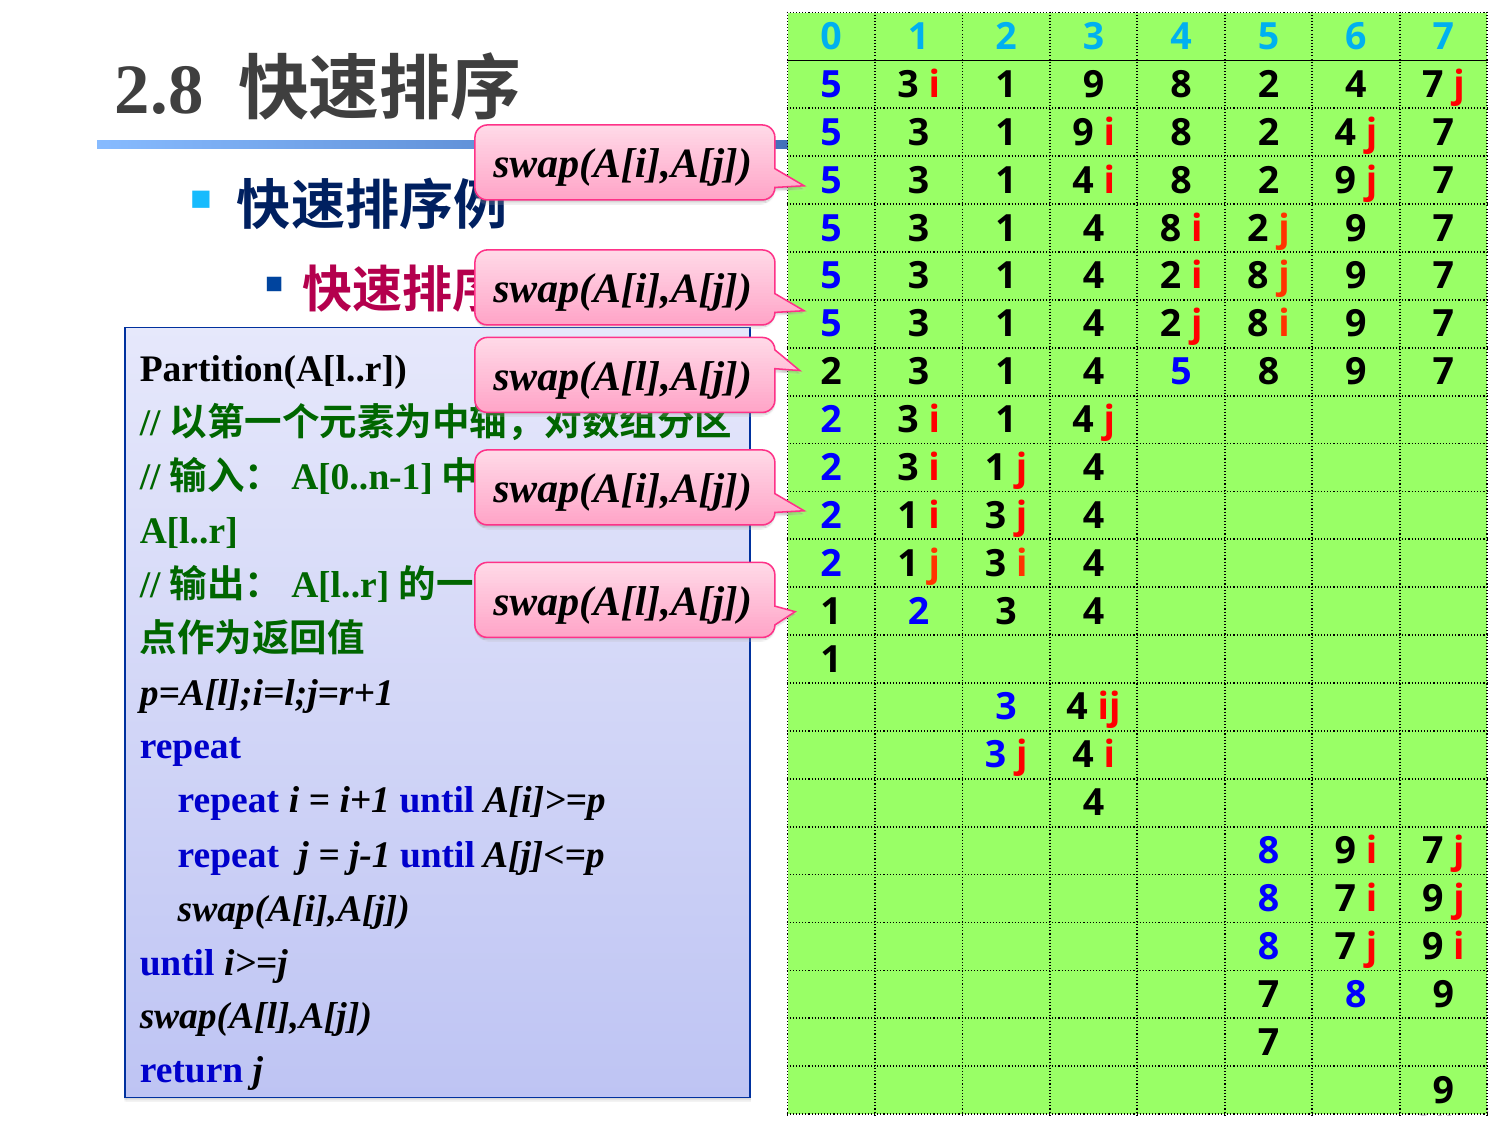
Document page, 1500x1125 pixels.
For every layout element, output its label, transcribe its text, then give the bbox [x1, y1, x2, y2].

table_cell 4 j [1312, 108, 1400, 156]
table_cell 3 i [875, 61, 962, 108]
table_cell 1 i [875, 491, 962, 539]
table_cell 3 i [875, 396, 962, 444]
table_cell [1312, 1066, 1400, 1114]
table_cell [1050, 970, 1137, 1018]
table_cell [1312, 491, 1400, 539]
table_cell 4 [1050, 444, 1137, 491]
table_cell [1137, 635, 1225, 683]
table_cell 1 [962, 156, 1050, 204]
table_cell [875, 923, 962, 970]
table_cell [788, 1066, 875, 1114]
table_cell 2 [788, 396, 875, 444]
table_cell [1225, 731, 1312, 779]
table_cell [962, 970, 1050, 1018]
table_cell [1225, 444, 1312, 491]
table_cell 9 [1050, 61, 1137, 108]
table_cell 8 i [1137, 204, 1225, 252]
table_cell 7 [1225, 1018, 1312, 1066]
table_cell [1400, 683, 1487, 731]
table_cell 5 [788, 108, 875, 156]
table_cell 9 [1400, 970, 1487, 1018]
table_cell 2 j [1137, 300, 1225, 348]
table_cell [1225, 491, 1312, 539]
table_cell 7 [1400, 108, 1487, 156]
table_cell [1312, 635, 1400, 683]
table_cell 8 [1225, 875, 1312, 923]
table_cell [788, 1018, 875, 1066]
table_cell 4 [1050, 779, 1137, 827]
table_header 5 [1225, 13, 1312, 60]
table_cell [1400, 396, 1487, 444]
table_cell 4 [1050, 587, 1137, 635]
table_cell [962, 875, 1050, 923]
table_cell 4 [1050, 204, 1137, 252]
table_cell 2 [788, 539, 875, 587]
table_cell 1 [962, 348, 1050, 396]
table_cell [1137, 396, 1225, 444]
table_cell [1137, 683, 1225, 731]
table_cell [1225, 683, 1312, 731]
table_cell 7 [1225, 970, 1312, 1018]
table_cell 3 j [962, 491, 1050, 539]
table_cell [962, 779, 1050, 827]
table_cell [1050, 875, 1137, 923]
table_cell [1137, 491, 1225, 539]
table_cell 8 [1137, 108, 1225, 156]
table_cell 2 [788, 444, 875, 491]
table_cell 7 [1400, 348, 1487, 396]
table_cell [788, 923, 875, 970]
table_cell 5 [788, 61, 875, 108]
table_cell [1050, 635, 1137, 683]
table_cell 7 j [1400, 61, 1487, 108]
table_cell 3 [875, 204, 962, 252]
table_cell 4 j [1050, 396, 1137, 444]
text_box swap(A[l],A[j]) [474, 562, 796, 638]
table_cell [875, 1066, 962, 1114]
table_cell 1 [962, 204, 1050, 252]
text_box Partition(A[l..r]) //以第一个元素为中轴，对数组分区 //输入：A[0..n-1]中的子数组A[l..r] //输出：A[l..r]的一个分区，分裂点作为返回值 p=A[l];i=l;j=r+1 repeat repeat i = i+1 until A[i]>=p repeat j = j-1 until A[j]<=p swap(A[i],A[j]) until i>=j swap(A[l],A[j]) return j [125, 327, 750, 1098]
table_cell [1312, 444, 1400, 491]
table_cell 2 [875, 587, 962, 635]
table_cell 4 [1050, 491, 1137, 539]
table_cell [788, 827, 875, 875]
table_cell [1137, 539, 1225, 587]
table_header 0 [788, 13, 875, 60]
table_cell 5 [1137, 348, 1225, 396]
table_cell 9 j [1312, 156, 1400, 204]
table_cell 9 i [1312, 827, 1400, 875]
table_cell [1137, 827, 1225, 875]
table_cell [1225, 779, 1312, 827]
table_cell [1400, 539, 1487, 587]
table_cell [875, 731, 962, 779]
table_cell [875, 970, 962, 1018]
table_cell [875, 1018, 962, 1066]
table_cell [1312, 731, 1400, 779]
table_cell 3 [875, 252, 962, 300]
table_cell [1137, 875, 1225, 923]
table_cell [875, 827, 962, 875]
table_cell [1400, 635, 1487, 683]
table_cell [1400, 731, 1487, 779]
table_cell 7 [1400, 252, 1487, 300]
table_cell [1225, 587, 1312, 635]
table_cell [875, 875, 962, 923]
table_cell [962, 923, 1050, 970]
table_cell [1312, 1018, 1400, 1066]
table_cell [875, 779, 962, 827]
table_cell 4 [1050, 348, 1137, 396]
table_cell [1137, 779, 1225, 827]
table_cell 8 [1225, 827, 1312, 875]
table_cell 3 i [875, 444, 962, 491]
table_cell 7 [1400, 300, 1487, 348]
table_cell [1137, 923, 1225, 970]
table_cell [1137, 444, 1225, 491]
table_cell 3 [875, 300, 962, 348]
list 快速排序例 快速排序数组的变化。 中轴用蓝色的字表示。 i,j表示下标的变化。 [99, 149, 788, 1076]
table_cell 7 j [1400, 827, 1487, 875]
table_cell [1400, 779, 1487, 827]
table_cell 3 j [962, 731, 1050, 779]
table_cell 9 [1312, 300, 1400, 348]
table_cell [1225, 539, 1312, 587]
table_cell 3 [875, 156, 962, 204]
table_cell 3 [962, 683, 1050, 731]
table_cell 1 [962, 396, 1050, 444]
table_cell 8 i [1225, 300, 1312, 348]
table_cell [1050, 1066, 1137, 1114]
table_cell 2 j [1225, 204, 1312, 252]
table_cell [1137, 970, 1225, 1018]
table_cell 2 i [1137, 252, 1225, 300]
table_cell 9 j [1400, 875, 1487, 923]
table_header 1 [875, 13, 962, 60]
table_cell 4 [1050, 252, 1137, 300]
table_cell 8 [1137, 61, 1225, 108]
table_cell [1400, 587, 1487, 635]
table_cell 3 i [962, 539, 1050, 587]
table_cell 5 [788, 156, 875, 204]
table_cell 1 j [962, 444, 1050, 491]
table_cell 7 i [1312, 875, 1400, 923]
table_cell 2 [1225, 108, 1312, 156]
table_cell 8 [1137, 156, 1225, 204]
table_cell 3 [962, 587, 1050, 635]
table_cell 2 [1225, 156, 1312, 204]
table_header 2 [962, 13, 1050, 60]
table_cell [1050, 923, 1137, 970]
table_cell 1 [962, 61, 1050, 108]
table_header 6 [1312, 13, 1400, 60]
table_cell 1 [962, 252, 1050, 300]
table_cell [1225, 635, 1312, 683]
table_cell 9 i [1400, 923, 1487, 970]
table_cell [1137, 1066, 1225, 1114]
table_cell [875, 683, 962, 731]
table_cell [962, 635, 1050, 683]
table_cell 4 [1050, 539, 1137, 587]
table_cell 1 [788, 635, 875, 683]
table_cell [788, 683, 875, 731]
table_cell 9 [1312, 252, 1400, 300]
table_cell [788, 875, 875, 923]
table_cell [1312, 587, 1400, 635]
table_cell [788, 779, 875, 827]
table_cell [1225, 1066, 1312, 1114]
table_cell [1137, 1018, 1225, 1066]
table_cell [1137, 587, 1225, 635]
table_cell 1 [962, 108, 1050, 156]
table_cell 3 [875, 348, 962, 396]
table_cell 5 [788, 300, 875, 348]
table_cell [962, 827, 1050, 875]
table_cell 8 [1225, 348, 1312, 396]
table_cell 4 [1312, 61, 1400, 108]
table_cell [1400, 1018, 1487, 1066]
table_cell [1312, 396, 1400, 444]
table_cell 8 j [1225, 252, 1312, 300]
table_cell [1137, 731, 1225, 779]
text_box swap(A[i],A[j]) [474, 124, 805, 200]
table_cell [1050, 1018, 1137, 1066]
table_cell 4 ij [1050, 683, 1137, 731]
table_cell 2 [788, 348, 875, 396]
table_cell 9 [1312, 204, 1400, 252]
table_cell 7 [1400, 156, 1487, 204]
table_header 4 [1137, 13, 1225, 60]
table_cell 1 [788, 587, 875, 635]
table_cell 2 [788, 491, 875, 539]
table_cell [1312, 779, 1400, 827]
table_header 3 [1050, 13, 1137, 60]
title 2.8 快速排序 [99, 23, 788, 136]
table_cell [1312, 539, 1400, 587]
table_cell [1400, 491, 1487, 539]
table_cell [788, 731, 875, 779]
table_cell 3 [875, 108, 962, 156]
table_cell 4 i [1050, 156, 1137, 204]
table_cell [1312, 683, 1400, 731]
table_cell 1 [962, 300, 1050, 348]
table_cell 7 [1400, 204, 1487, 252]
table_cell 8 [1225, 923, 1312, 970]
table_cell 2 [1225, 61, 1312, 108]
table_cell 5 [788, 204, 875, 252]
table_cell 1 j [875, 539, 962, 587]
table_cell [875, 635, 962, 683]
table_cell [962, 1066, 1050, 1114]
text_box swap(A[i],A[j]) [474, 249, 805, 325]
table_cell [1050, 827, 1137, 875]
table_cell [788, 970, 875, 1018]
table_cell 9 [1312, 348, 1400, 396]
table_cell 9 i [1050, 108, 1137, 156]
table_header 7 [1400, 13, 1487, 60]
table_cell 9 [1400, 1066, 1487, 1114]
table_cell 4 [1050, 300, 1137, 348]
text_box swap(A[l],A[j]) [474, 337, 800, 413]
table_cell 8 [1312, 970, 1400, 1018]
table_cell [1400, 444, 1487, 491]
table_cell 4 i [1050, 731, 1137, 779]
text_box swap(A[i],A[j]) [474, 449, 805, 525]
table_cell [1225, 396, 1312, 444]
table_cell 7 j [1312, 923, 1400, 970]
table_cell 5 [788, 252, 875, 300]
